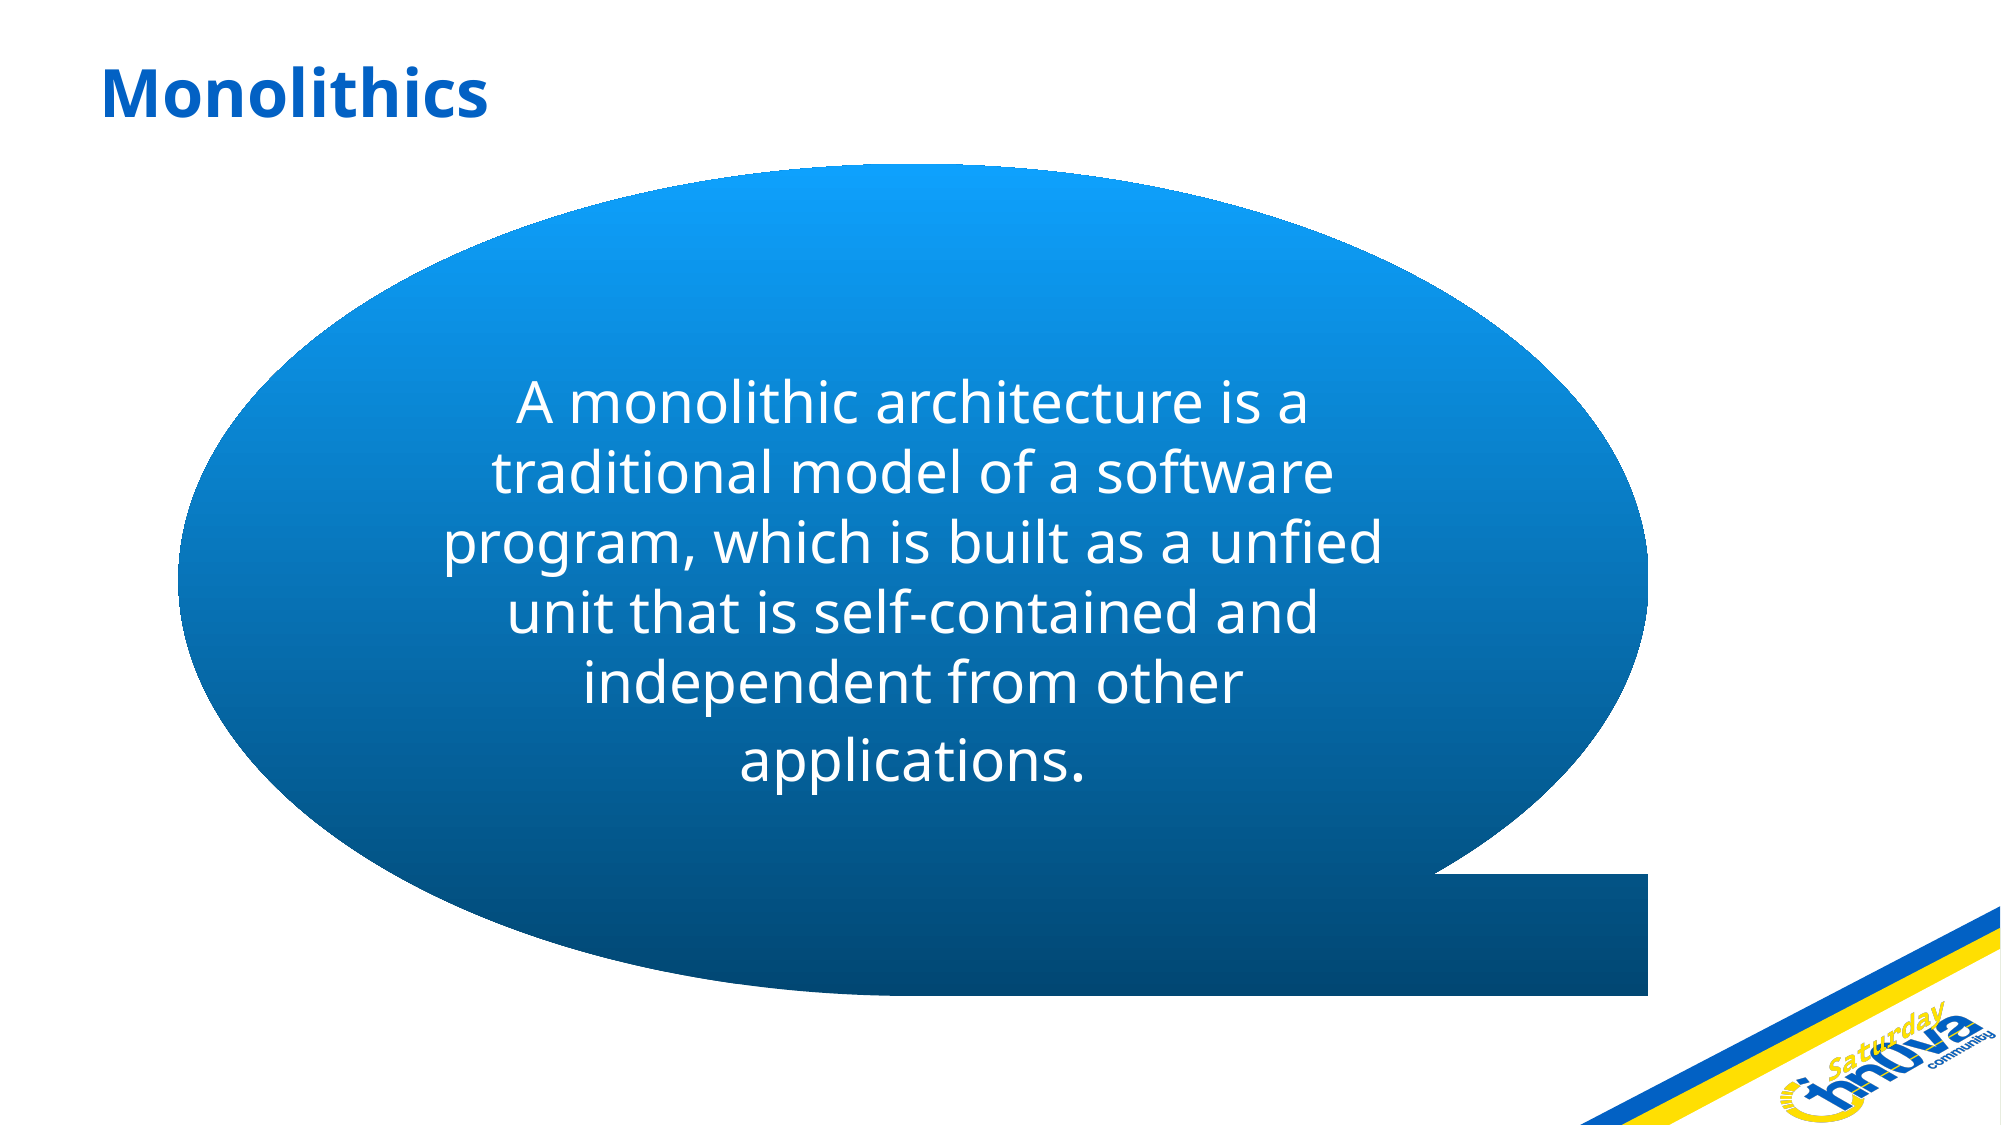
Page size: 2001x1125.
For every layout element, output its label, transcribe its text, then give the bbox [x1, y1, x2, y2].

text_box A monolithic architecture is a traditional model of a software program, which is built as a unfied unit that is self-contained and independent from other applications. [178, 164, 1649, 996]
title Monolithics [85, 28, 1939, 164]
